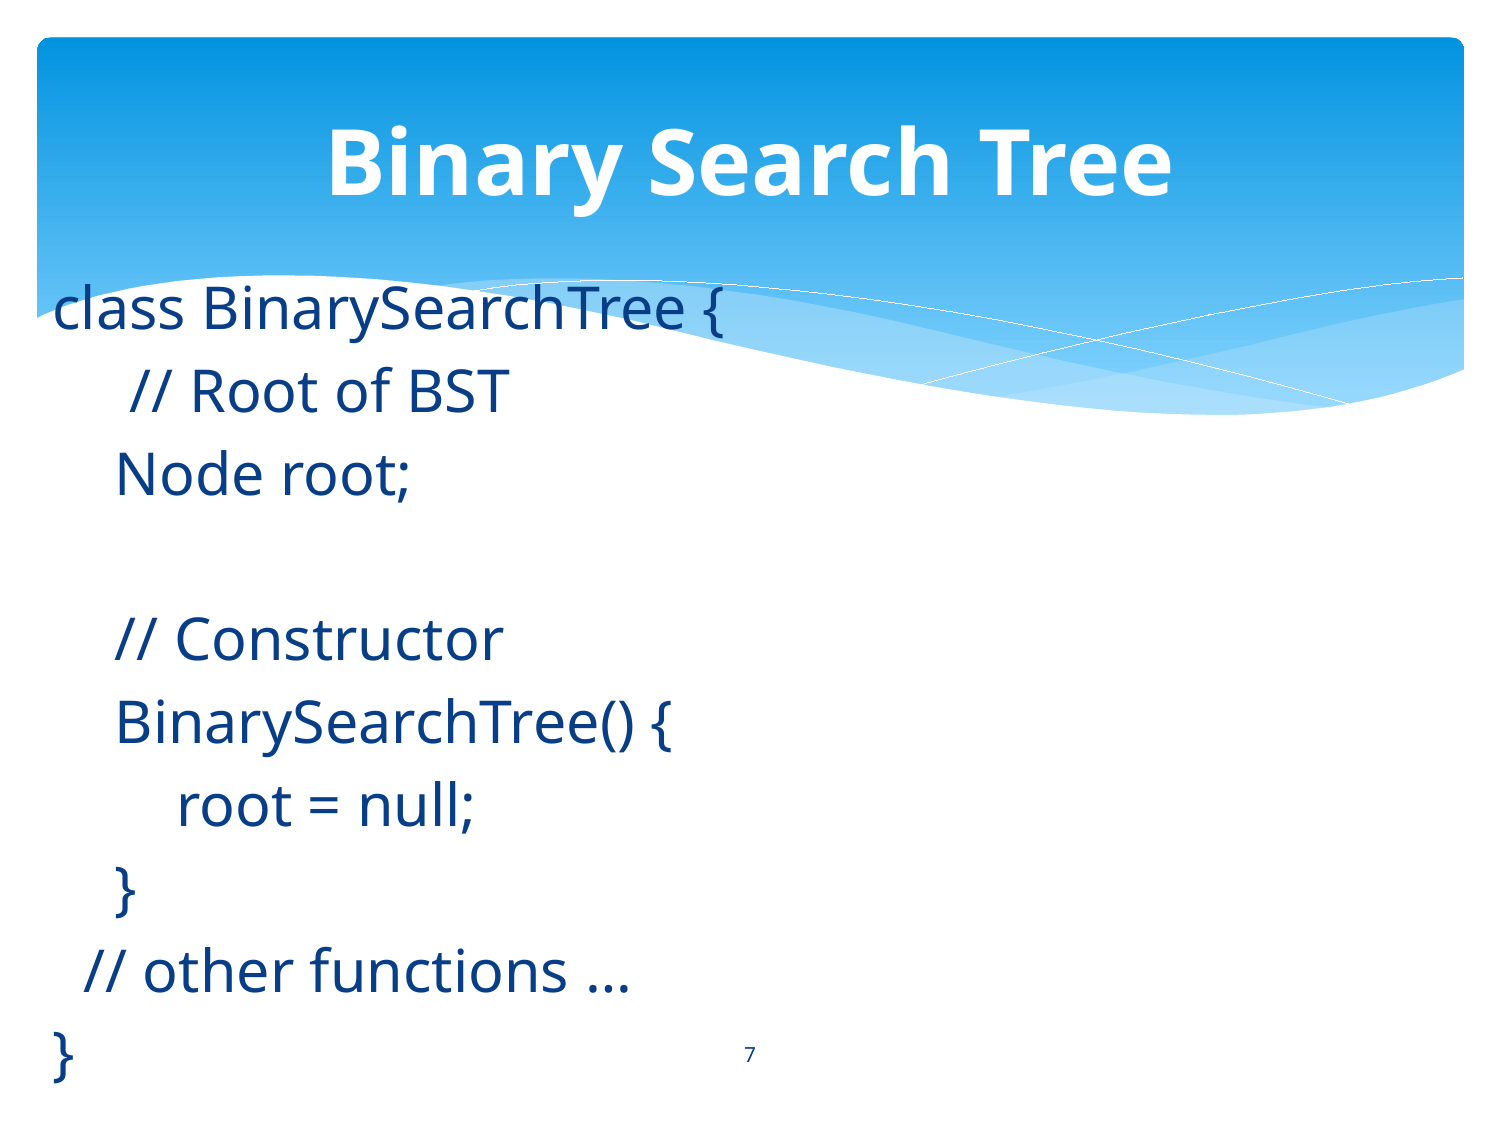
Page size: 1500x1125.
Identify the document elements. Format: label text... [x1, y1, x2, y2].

title Binary Search Tree [75, 55, 1425, 261]
slide_number 7 [654, 1025, 846, 1086]
list class BinarySearchTree { // Root of BST Node root; // Constructor BinarySearchTree() { root = null; } // other functions … } [37, 262, 1463, 1100]
